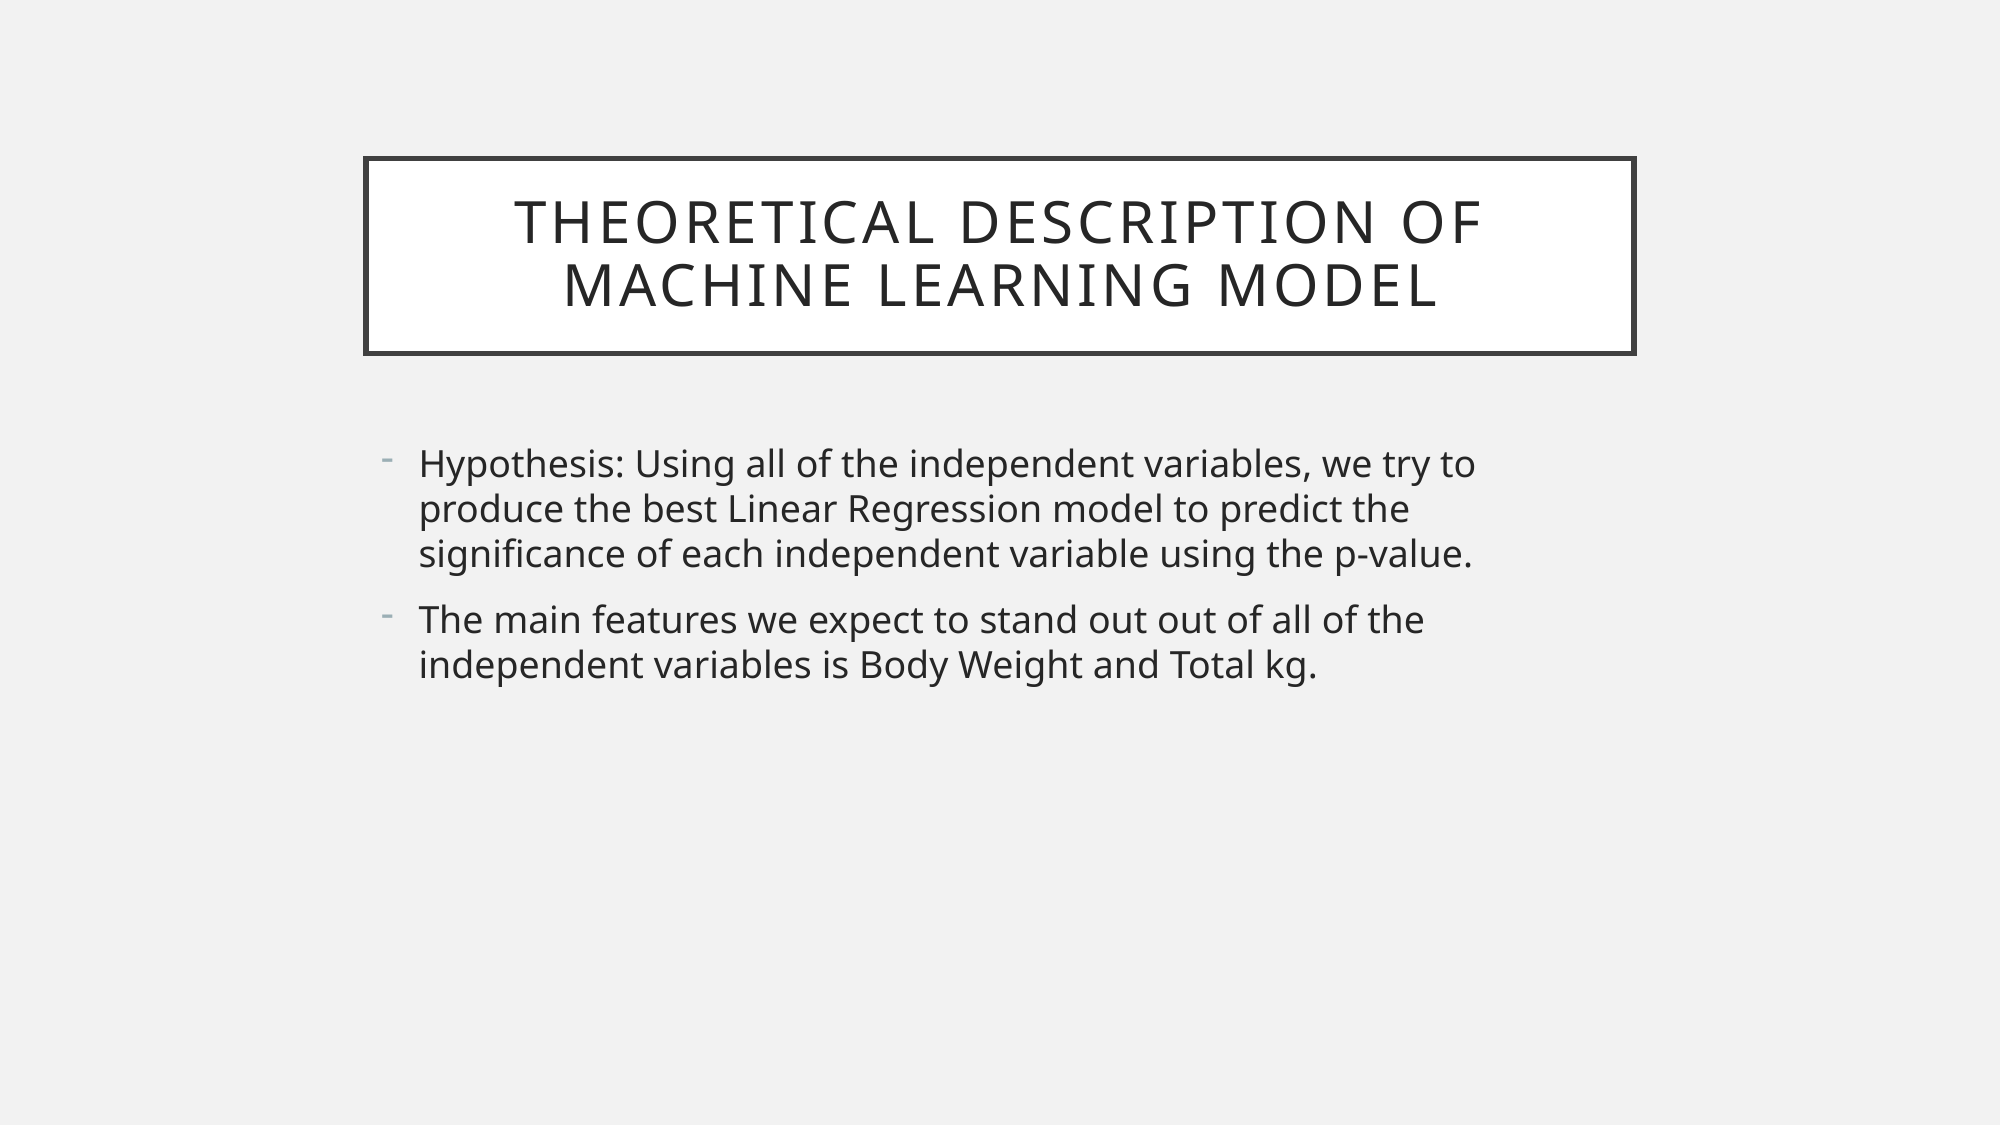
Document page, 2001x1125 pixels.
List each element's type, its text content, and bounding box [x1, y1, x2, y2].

list Hypothesis: Using all of the independent variables, we try to produce the best Linear Regression model to predict the significance of each independent variable using the p-value. The main features we expect to stand out out of all of the independent variables is Body Weight and Total kg. [366, 432, 1634, 942]
title theoretical description of machine learning model [363, 156, 1637, 356]
